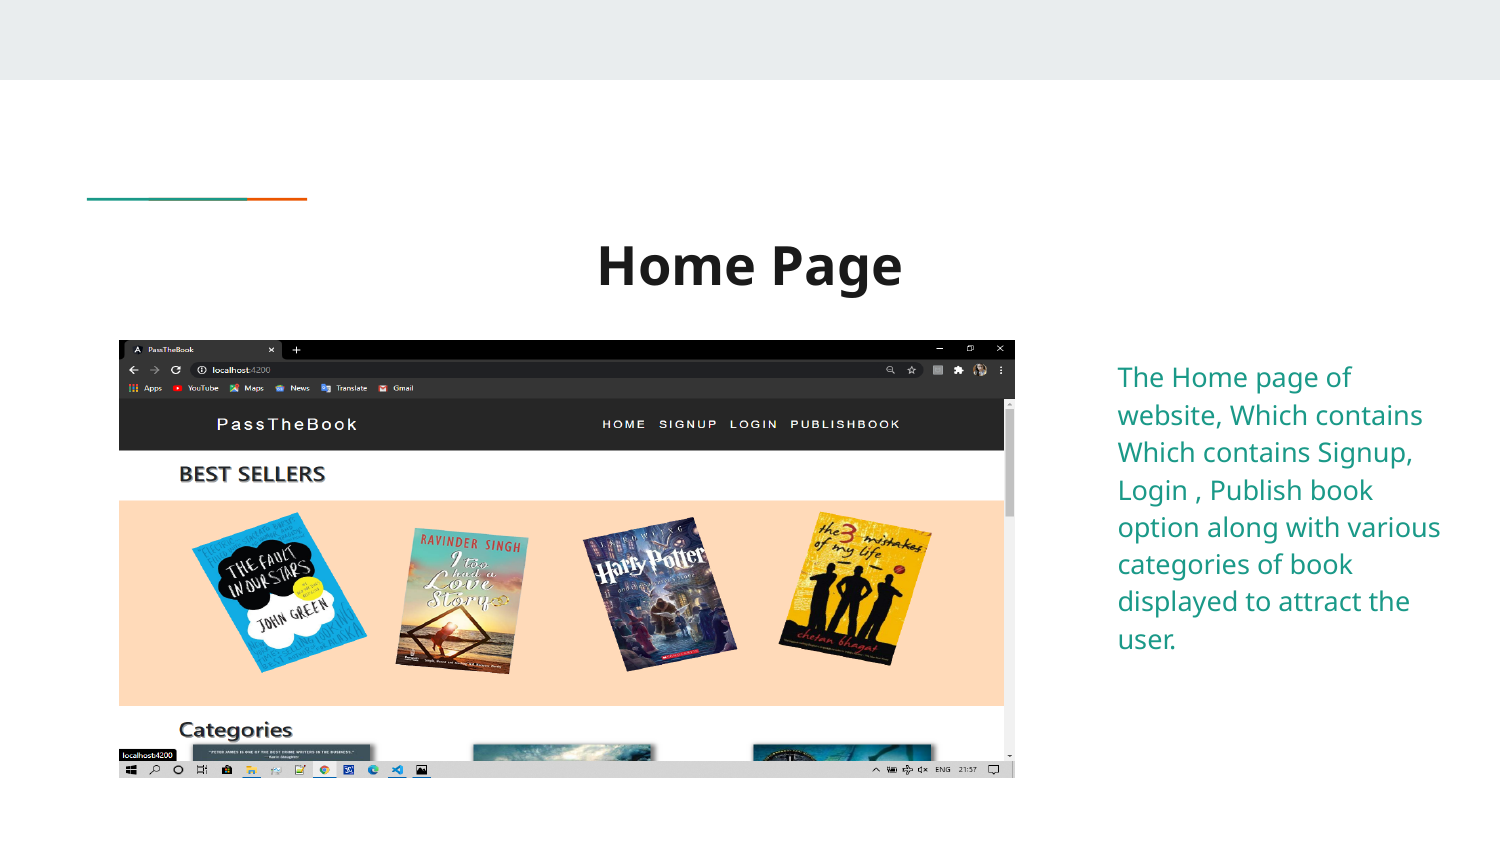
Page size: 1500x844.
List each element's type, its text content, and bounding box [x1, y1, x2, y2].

list The Home page of website, Which contains Which contains Signup, Login , Publish book option along with various categories of book displayed to attract the user. [1102, 341, 1470, 712]
title Home Page [119, 216, 1381, 305]
picture [119, 340, 1016, 778]
